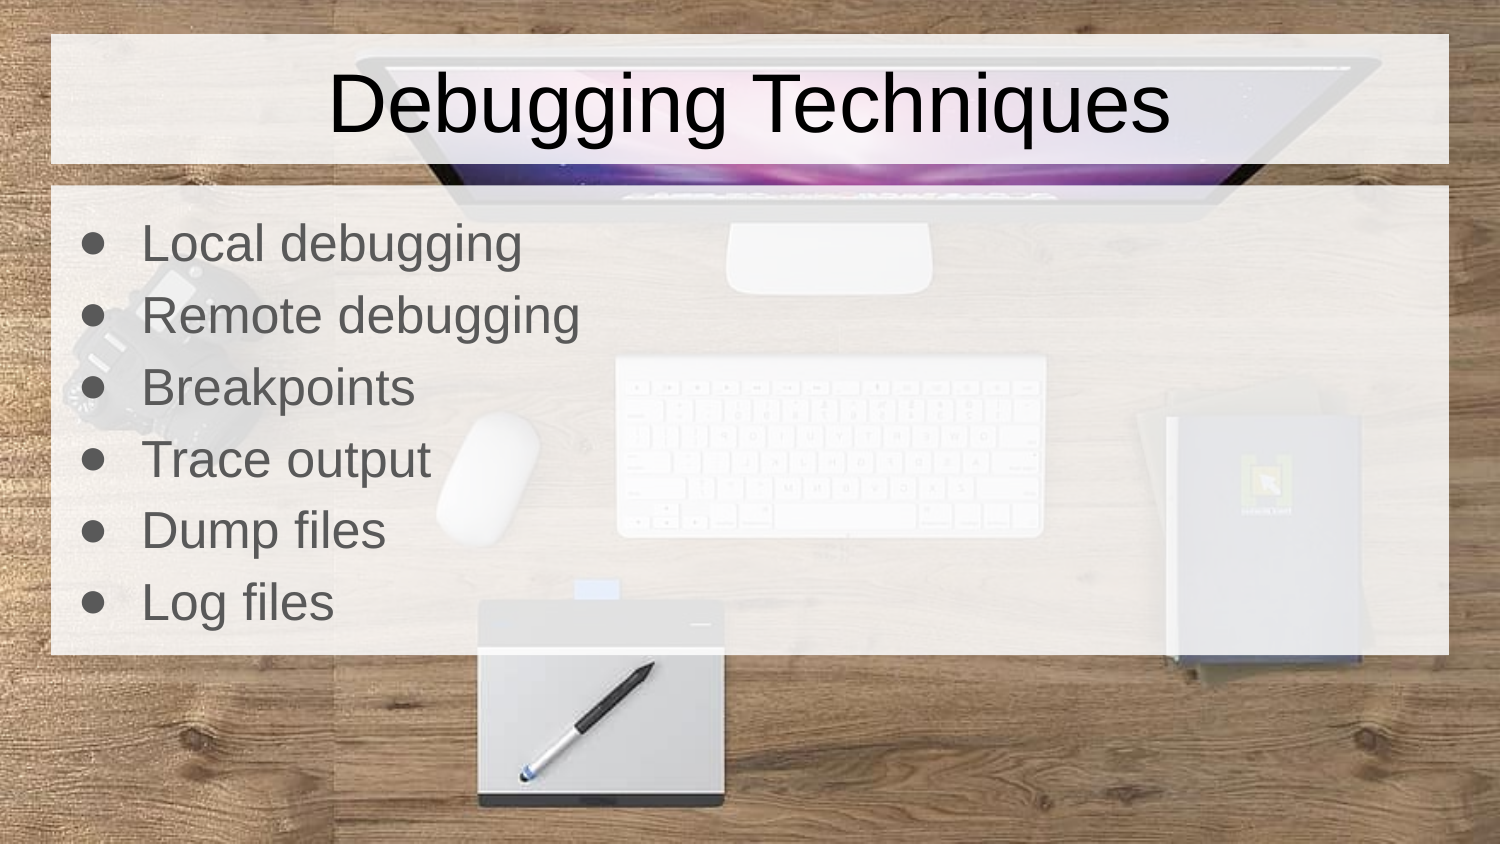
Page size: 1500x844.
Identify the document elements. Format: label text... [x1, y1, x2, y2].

title Debugging Techniques [51, 34, 1449, 164]
subtitle Local debugging Remote debugging Breakpoints Trace output Dump files Log files [51, 185, 1449, 656]
picture [0, 0, 1500, 844]
